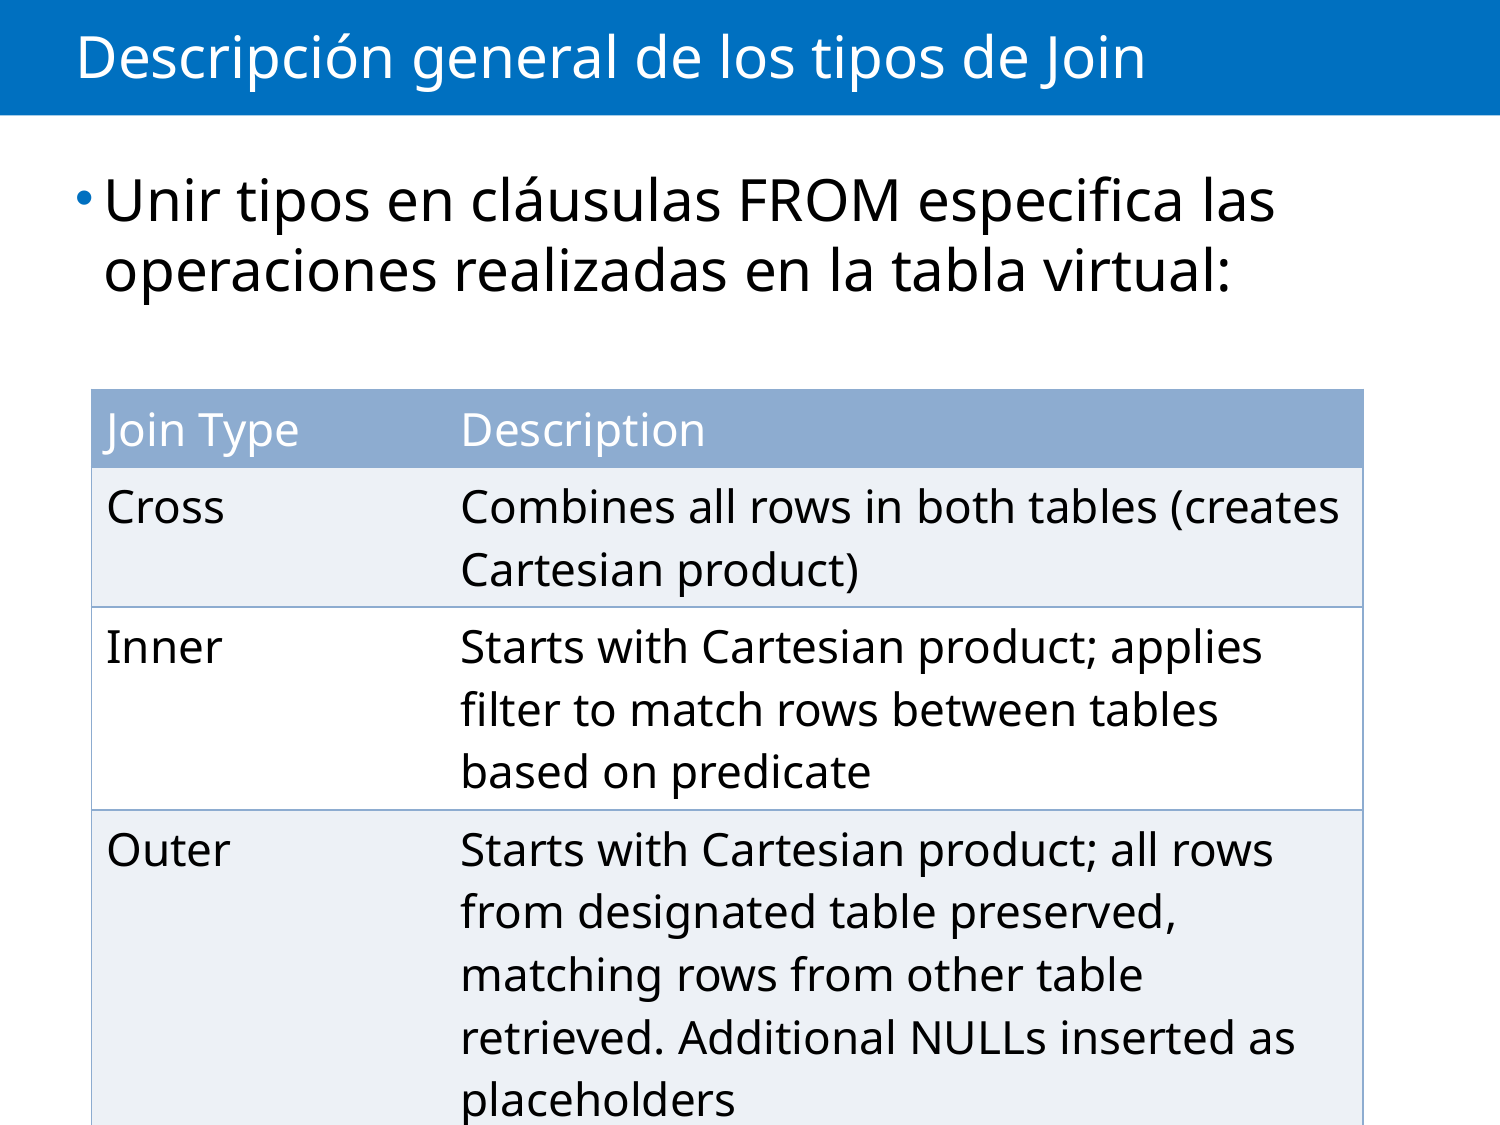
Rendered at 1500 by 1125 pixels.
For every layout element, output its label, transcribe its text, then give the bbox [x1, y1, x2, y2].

table_cell Cross [92, 468, 446, 606]
table_cell Combines all rows in both tables (creates Cartesian product) [446, 468, 1362, 606]
table_cell Starts with Cartesian product; all rows from designated table preserved, matching rows from other table retrieved. Additional NULLs inserted as placeholders [446, 811, 1362, 1125]
table_cell Starts with Cartesian product; applies filter to match rows between tables based on predicate [446, 608, 1362, 809]
table_cell Inner [92, 608, 446, 809]
table_header Description [446, 390, 1362, 466]
text_box Unir tipos en cláusulas FROM especifica las operaciones realizadas en la tabla virtual: [75, 162, 1347, 883]
table_header Join Type [92, 390, 446, 466]
title Descripción general de los tipos de Join [75, 0, 1351, 122]
table_cell Outer [92, 811, 446, 1125]
